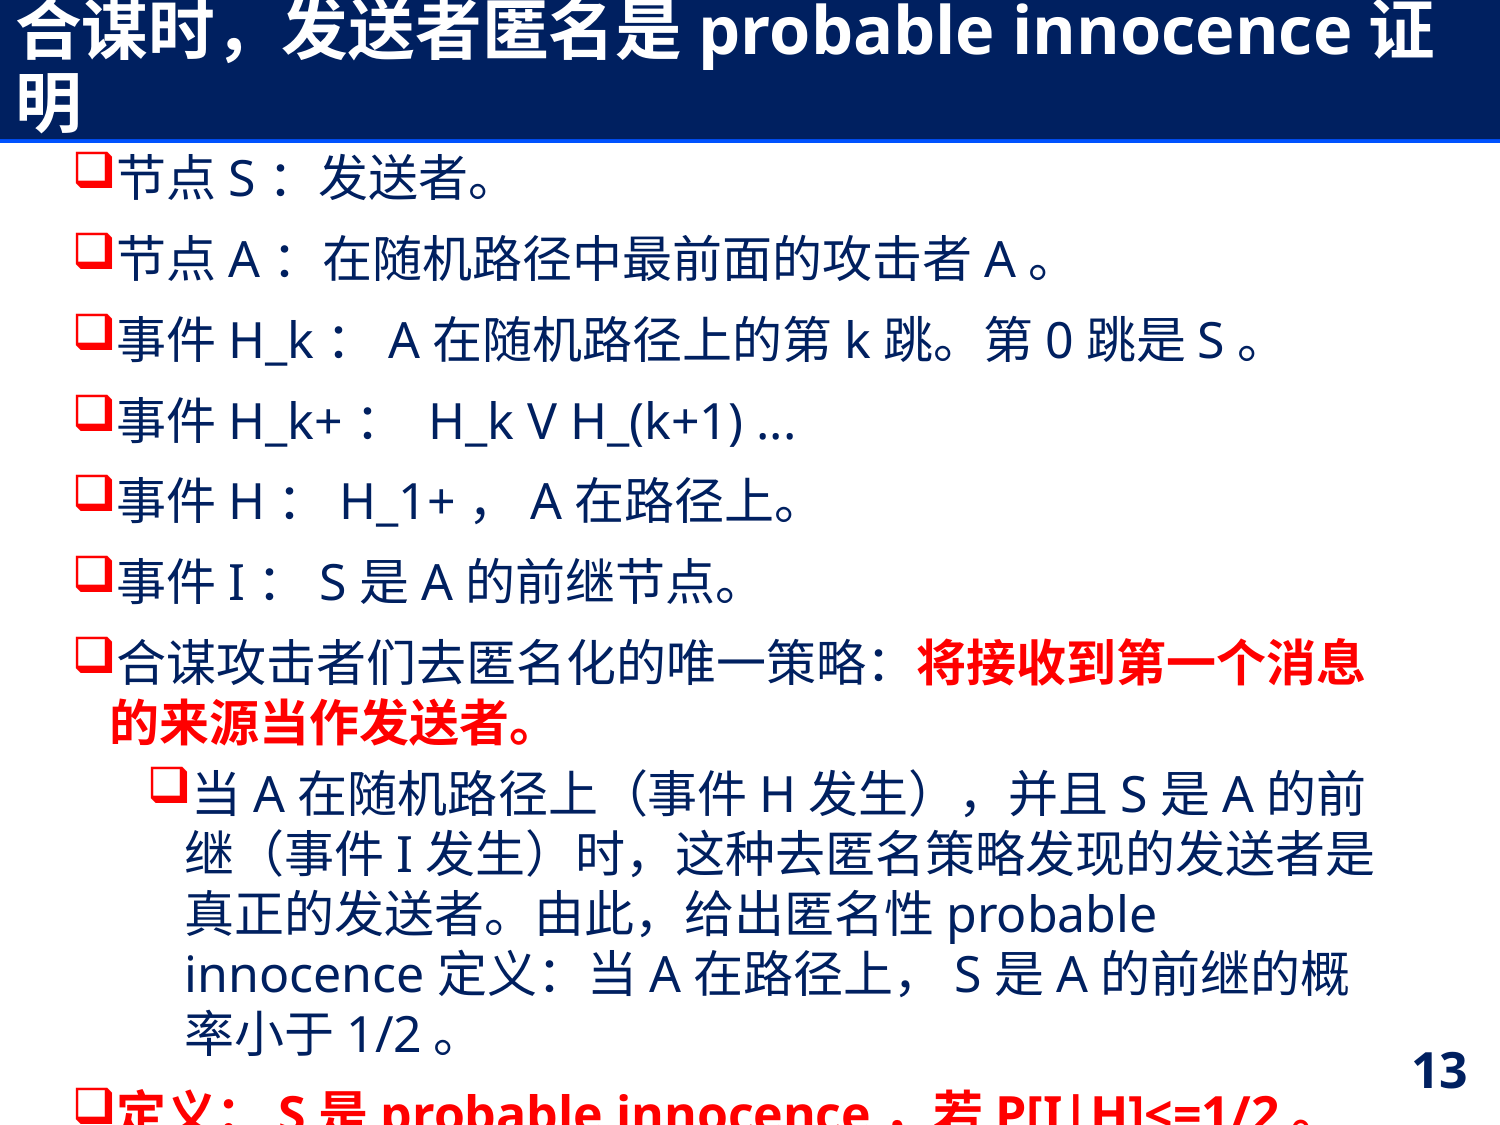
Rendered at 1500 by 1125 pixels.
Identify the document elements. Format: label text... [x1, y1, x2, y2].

title 合谋时，发送者匿名是probable innocence证明 [0, 0, 1500, 140]
slide_number 13 [1145, 1042, 1484, 1103]
list 节点S：发送者。 节点A：在随机路径中最前面的攻击者A。 事件H_k：A在随机路径上的第k跳。第0跳是S。 事件H_k+： H_k V H_(k+1) ... 事件H：H_1+，A在路径上。 事件I：S是A的前继节点。 合谋攻击者们去匿名化的唯一策略：将接收到第一个消息的来源当作发送者。 当A在随机路径上（事件H发生），并且S是A的前继（事件I发生）时，这种去匿名策略发现的发送者是真正的发送者。由此，给出匿名性probable innocence定义：当A在路径上，S是A的前继的概率小于1/2。 定义：S是probable innocence，若P[I|H]<=1/2。 [56, 139, 1397, 1103]
